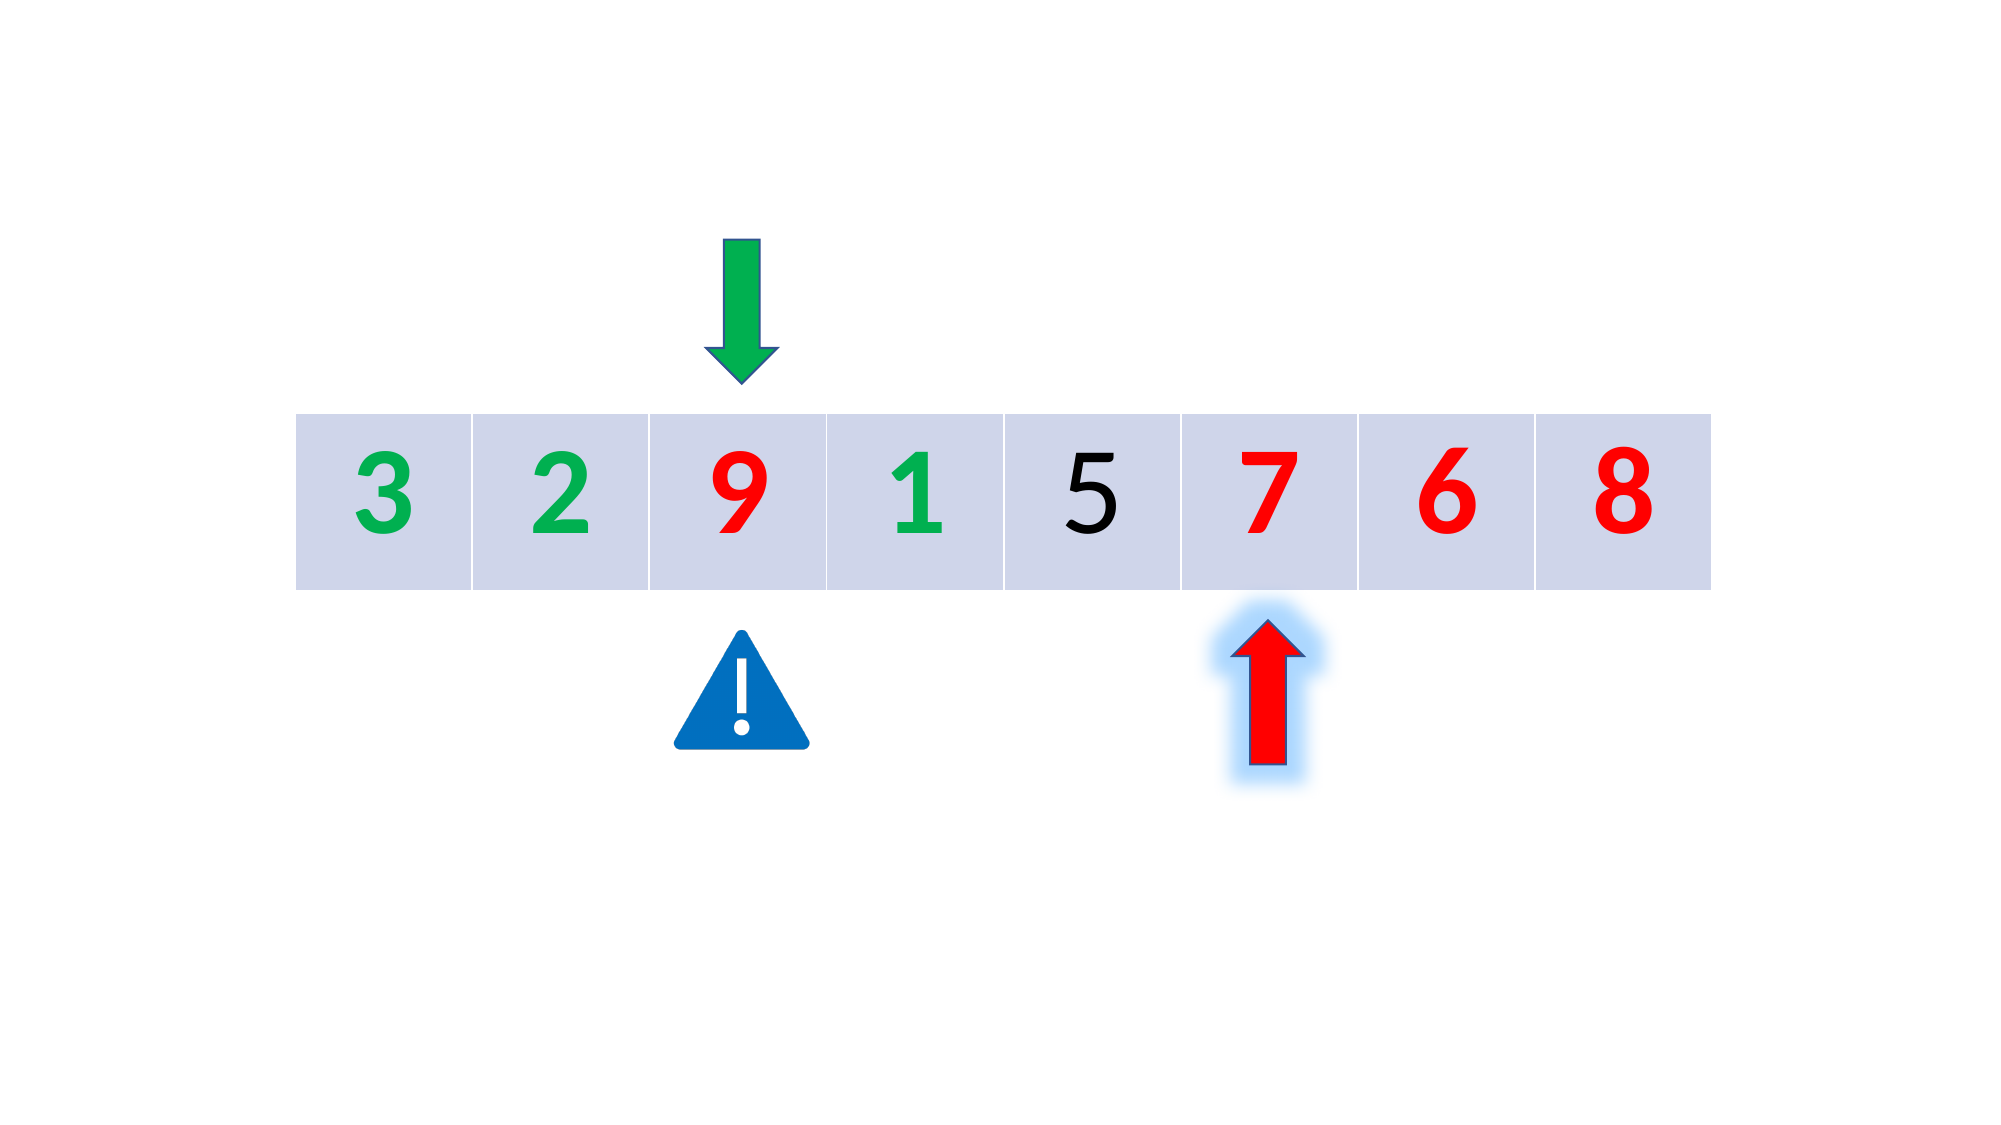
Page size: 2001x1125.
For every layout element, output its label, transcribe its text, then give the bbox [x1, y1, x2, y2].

table_header 1 [827, 414, 1003, 590]
table_header 6 [1359, 414, 1534, 590]
table_header 8 [1536, 414, 1711, 590]
table_header 7 [1182, 414, 1357, 590]
table_header 5 [1005, 414, 1180, 590]
table_header 9 [650, 414, 826, 590]
picture [666, 614, 817, 765]
table_header 2 [473, 414, 648, 590]
text_box [1229, 618, 1307, 766]
table_header 3 [296, 414, 471, 590]
text_box [703, 238, 780, 386]
